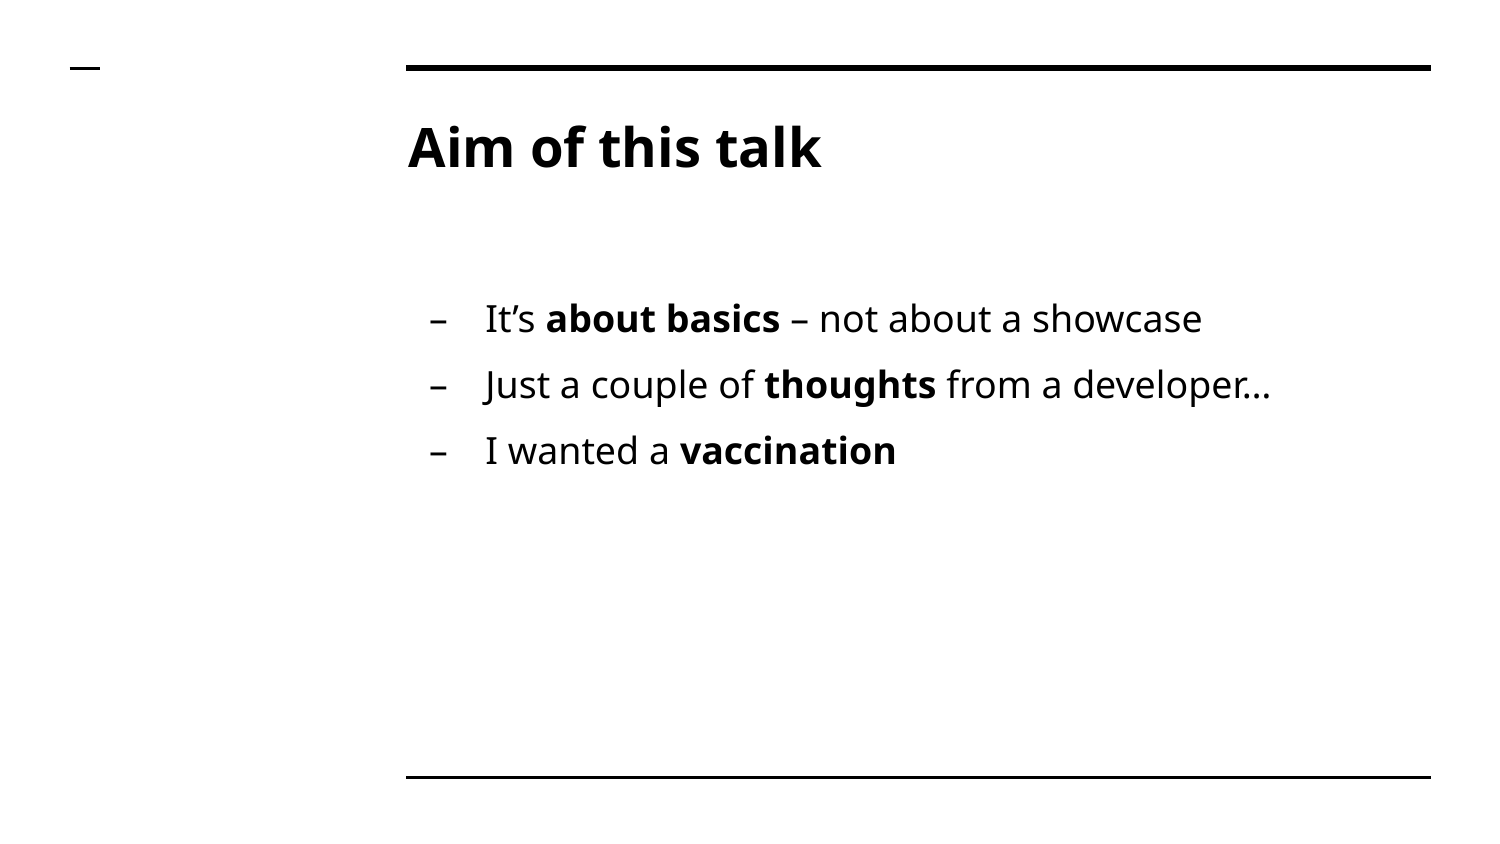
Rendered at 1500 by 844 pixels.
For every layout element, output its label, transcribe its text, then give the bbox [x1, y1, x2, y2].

title Aim of this talk [393, 94, 1431, 199]
list It’s about basics – not about a showcase Just a couple of thoughts from a developer… I wanted a vaccination [395, 261, 1433, 755]
